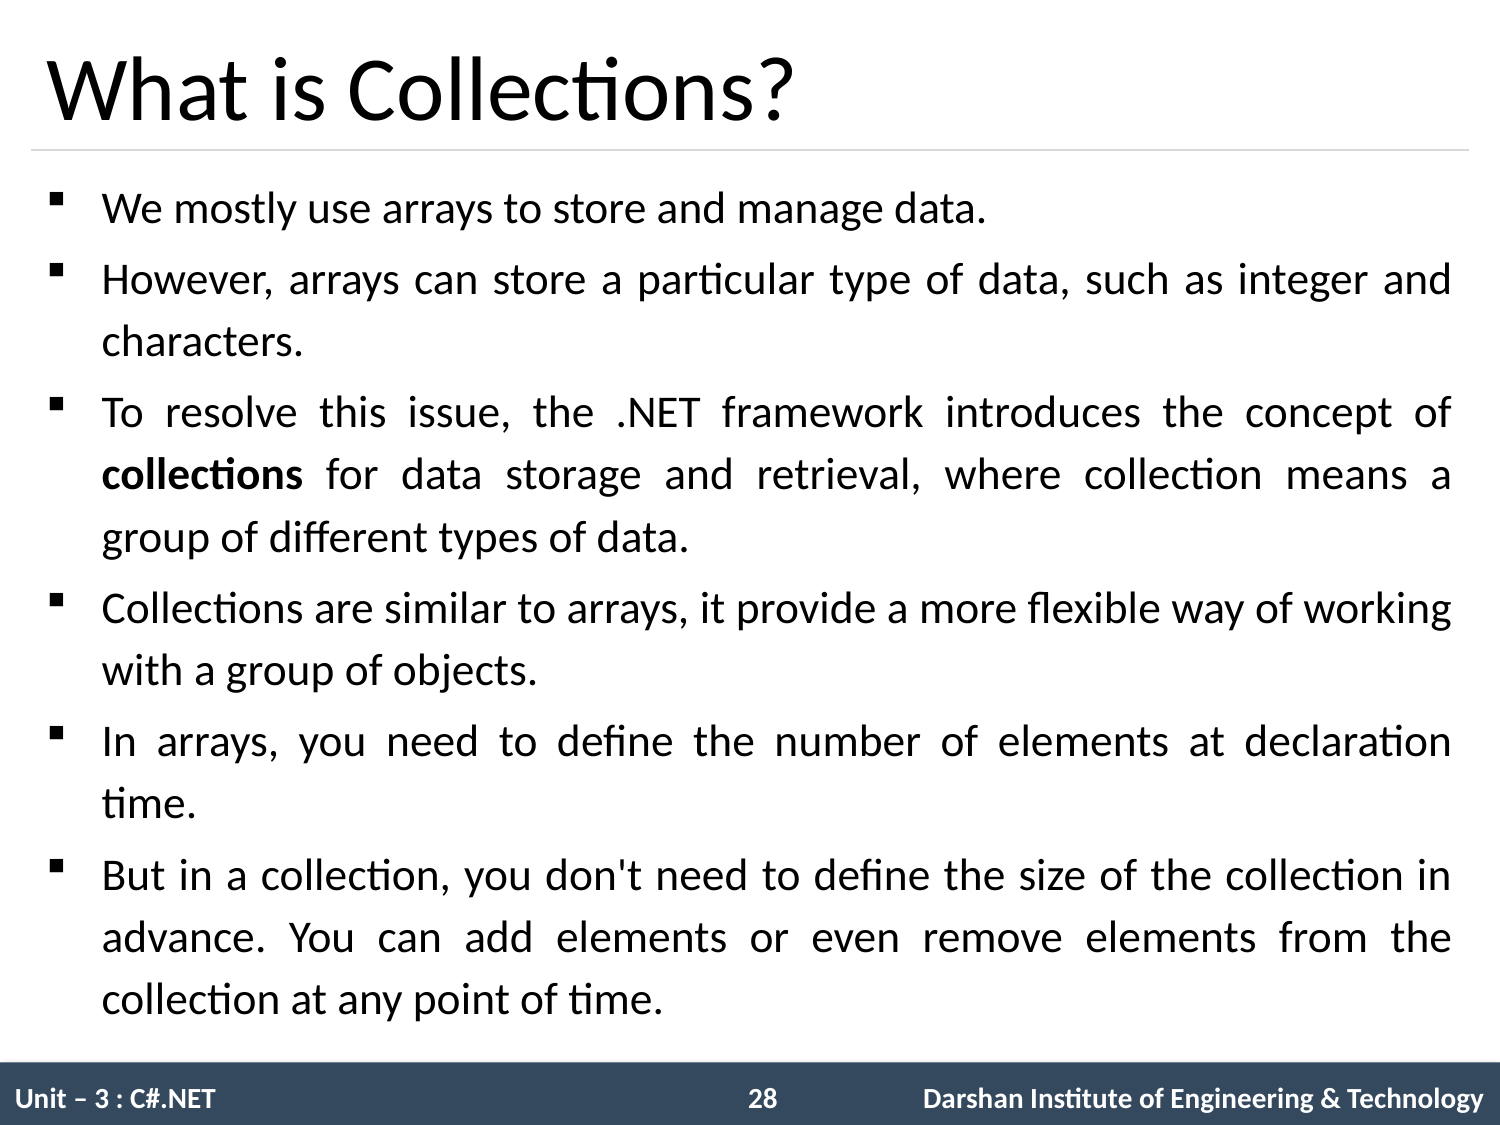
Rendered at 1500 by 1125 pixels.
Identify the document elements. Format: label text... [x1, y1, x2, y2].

title What is Collections? [31, 17, 1469, 150]
list We mostly use arrays to store and manage data. However, arrays can store a particular type of data, such as integer and characters. To resolve this issue, the .NET framework introduces the concept of collections for data storage and retrieval, where collection means a group of different types of data. Collections are similar to arrays, it provide a more flexible way of working with a group of objects. In arrays, you need to define the number of elements at declaration time. But in a collection, you don't need to define the size of the collection in advance. You can add elements or even remove elements from the collection at any point of time. [31, 162, 1469, 1038]
